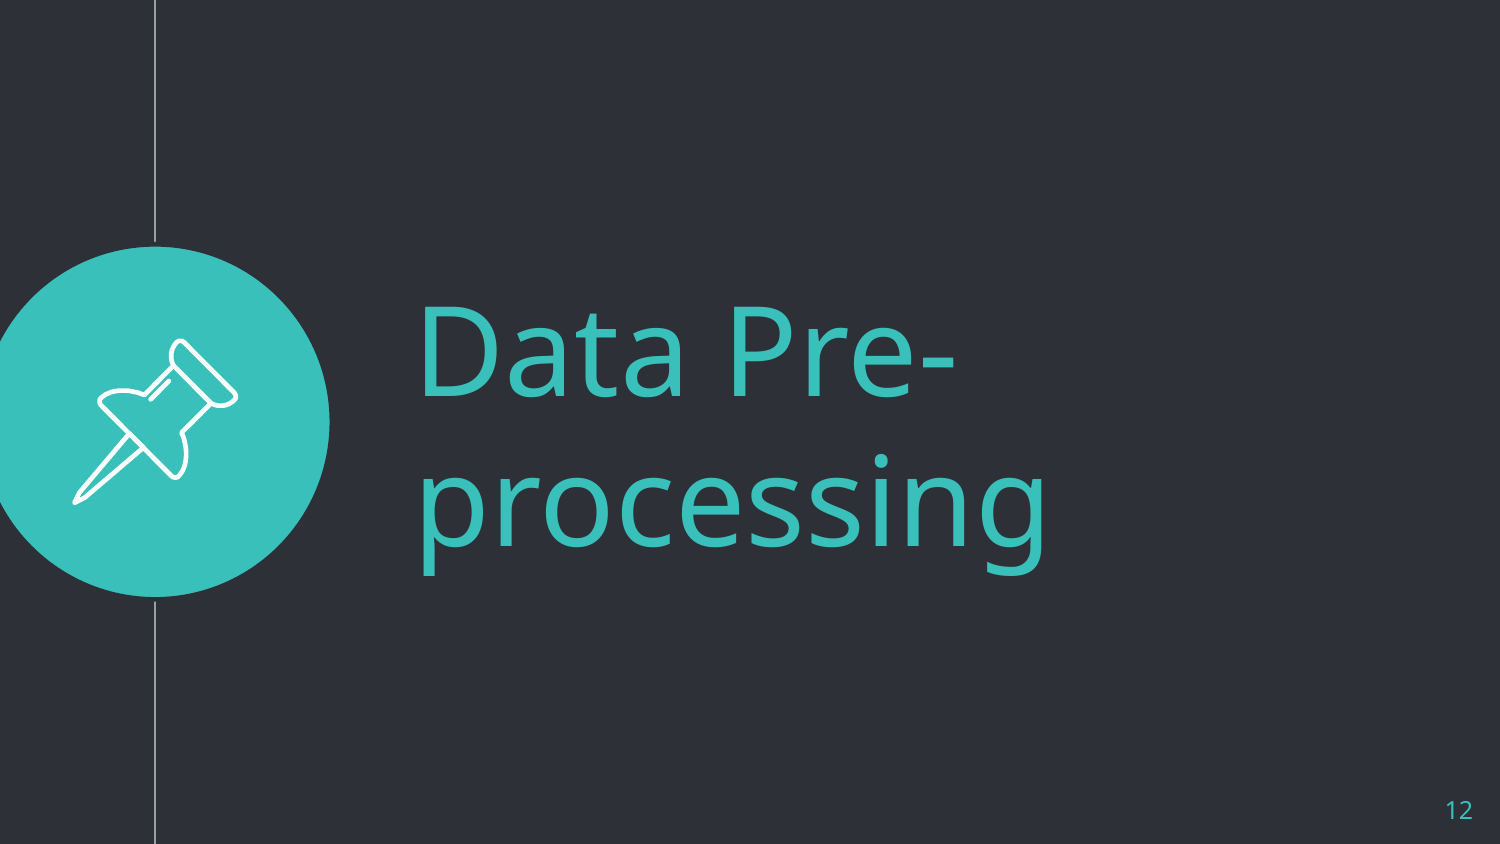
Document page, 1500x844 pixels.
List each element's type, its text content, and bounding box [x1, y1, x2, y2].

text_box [74, 340, 236, 504]
slide_number ‹#› [1398, 779, 1489, 832]
title Data Pre-processing [398, 326, 1388, 517]
text_box [0, 244, 332, 600]
